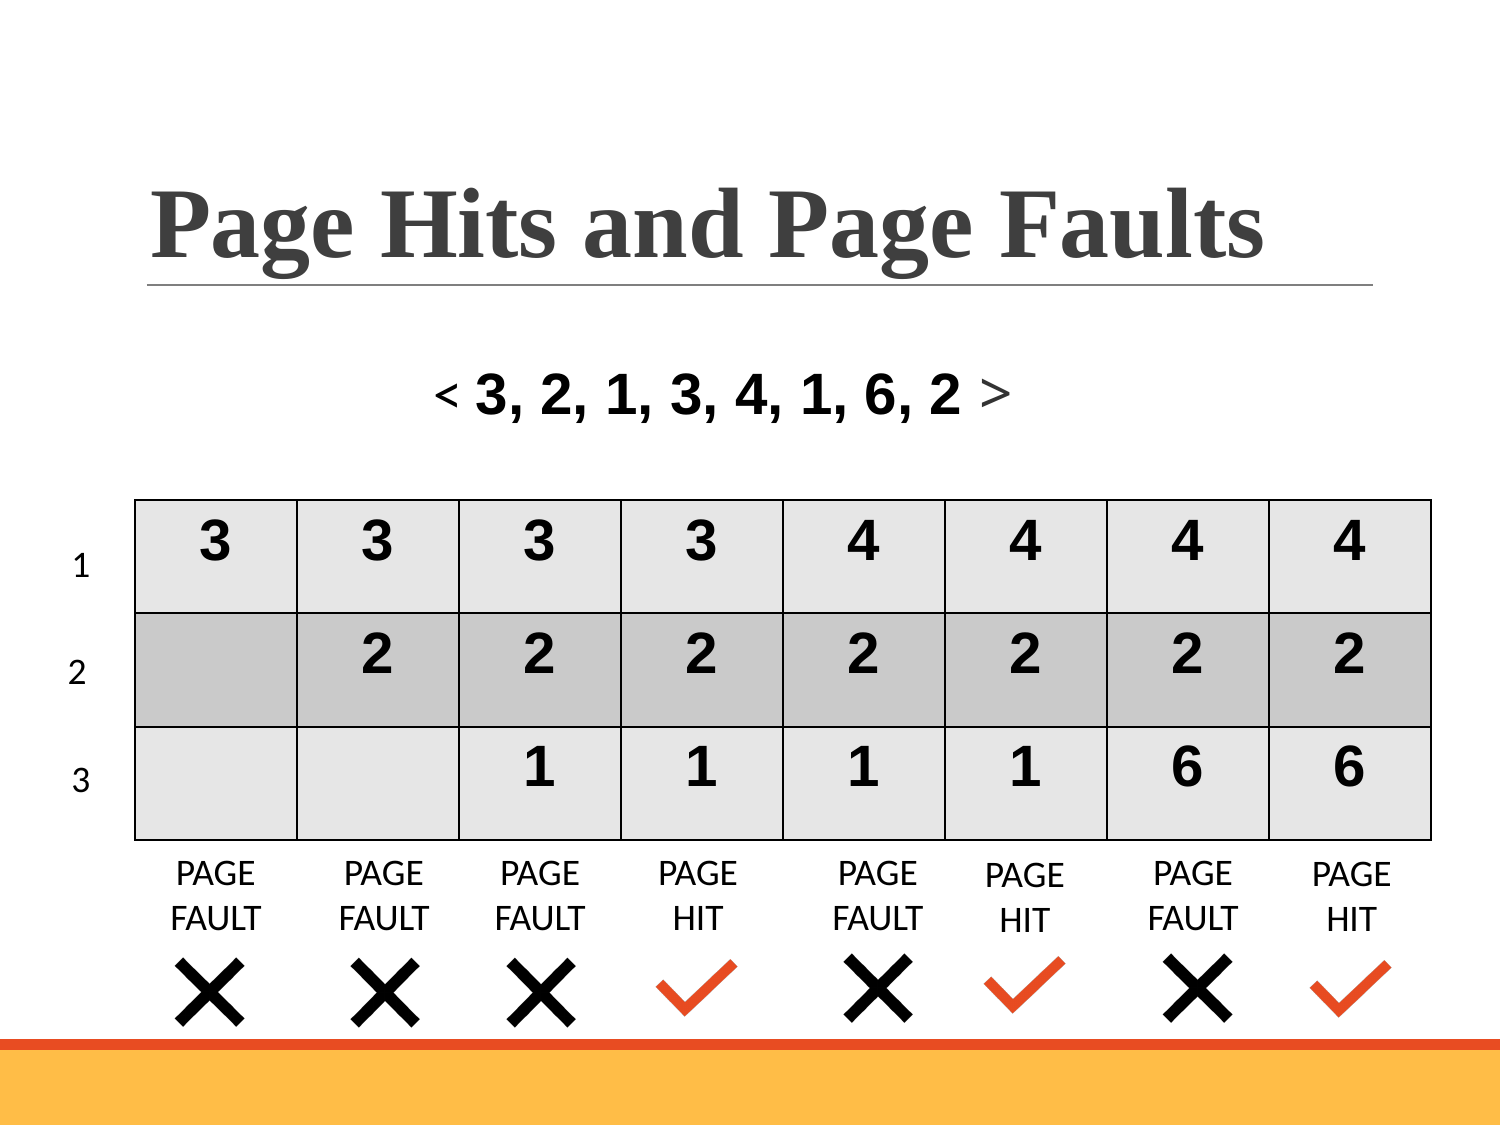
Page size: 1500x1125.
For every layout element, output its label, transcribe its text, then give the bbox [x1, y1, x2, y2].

table_header 3 [136, 501, 296, 612]
text_box < 3, 2, 1, 3, 4, 1, 6, 2 > [262, 348, 1183, 434]
table_cell 1 [460, 728, 620, 839]
table_cell [136, 614, 296, 726]
text_box PAGE HIT [616, 839, 780, 945]
table_cell 2 [460, 614, 620, 726]
table_header 3 [460, 501, 620, 612]
table_header 3 [298, 501, 458, 612]
text_box PAGE HIT [943, 842, 1107, 948]
text_box PAGE HIT [1270, 841, 1434, 947]
table_cell 6 [1270, 728, 1430, 839]
table_header 4 [784, 501, 944, 612]
title Page Hits and Page Faults [135, 47, 1373, 285]
table_cell 2 [1270, 614, 1430, 726]
table_cell 1 [946, 728, 1106, 839]
table_header 3 [622, 501, 782, 612]
table_header 4 [946, 501, 1106, 612]
text_box PAGE FAULT [1111, 839, 1275, 945]
picture [493, 945, 588, 1040]
table_cell 1 [784, 728, 944, 839]
picture [1150, 941, 1245, 1036]
table_header 4 [1270, 501, 1430, 612]
picture [338, 945, 433, 1040]
table_cell [298, 728, 458, 839]
table_cell 1 [622, 728, 782, 839]
table_cell 2 [784, 614, 944, 726]
picture [830, 941, 926, 1036]
text_box PAGE FAULT [134, 839, 298, 945]
table_cell 2 [622, 614, 782, 726]
table_cell 2 [1108, 614, 1268, 726]
text_box 1 [56, 532, 150, 593]
text_box 2 [52, 639, 146, 700]
table_cell 6 [1108, 728, 1268, 839]
picture [982, 942, 1067, 1027]
picture [654, 944, 740, 1030]
table_cell 2 [298, 614, 458, 726]
table_cell [136, 728, 296, 839]
picture [1308, 945, 1393, 1031]
table_header 4 [1108, 501, 1268, 612]
text_box 3 [56, 747, 150, 808]
table_cell 2 [946, 614, 1106, 726]
text_box PAGE FAULT [302, 839, 458, 945]
text_box PAGE FAULT [458, 839, 616, 945]
picture [162, 944, 257, 1039]
text_box PAGE FAULT [796, 839, 960, 945]
